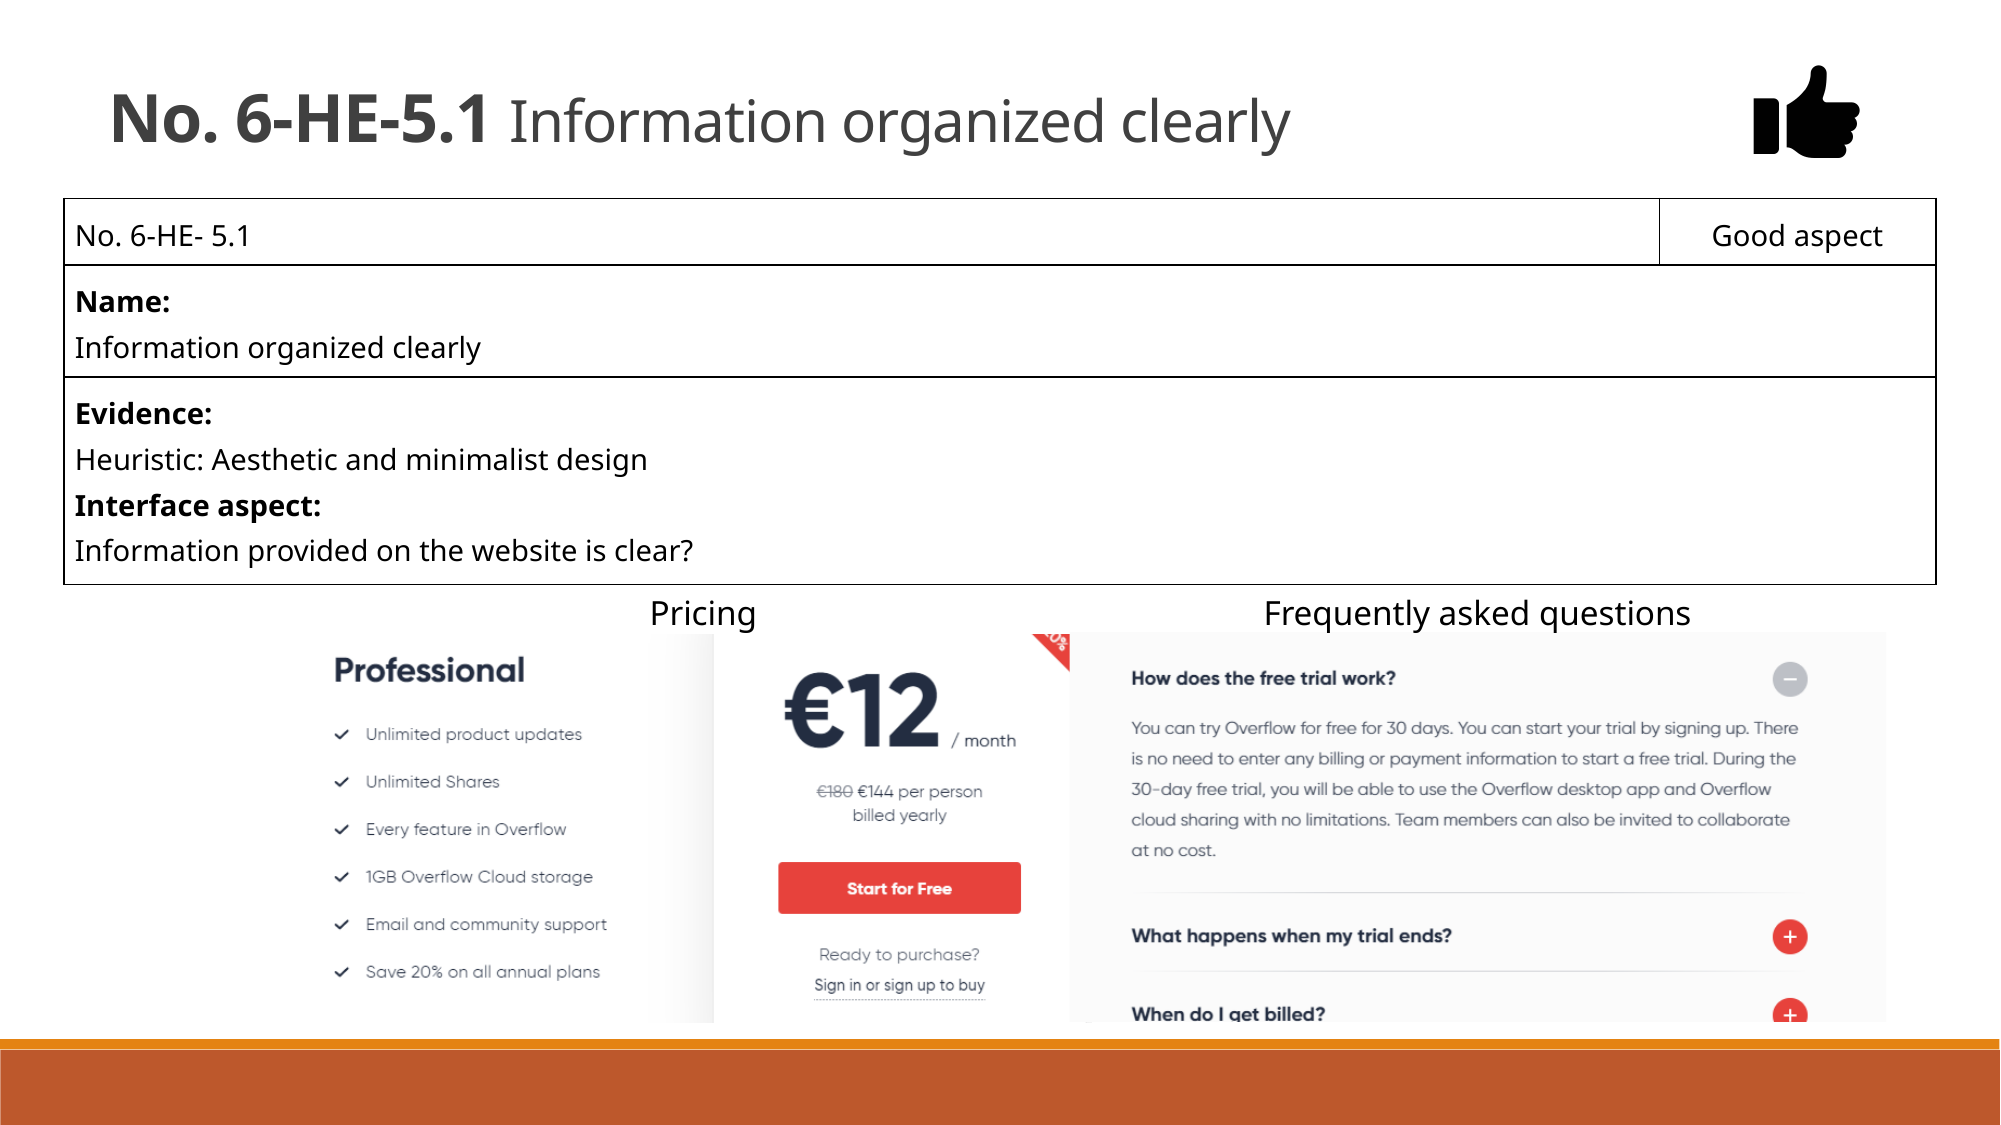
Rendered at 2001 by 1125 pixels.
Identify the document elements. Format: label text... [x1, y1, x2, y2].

table_cell Name: Information organized clearly [65, 266, 1935, 376]
picture [1742, 47, 1871, 176]
table_header Good aspect [1660, 199, 1935, 264]
text_box No. 6-HE-5.1 Information organized clearly [93, 56, 1740, 167]
text_box Pricing [634, 585, 773, 631]
text_box Frequently asked questions [1248, 585, 1707, 629]
picture [274, 632, 1887, 1023]
table_header No. 6-HE- 5.1 [65, 199, 1659, 264]
table_cell Evidence: Heuristic: Aesthetic and minimalist design Interface aspect: Information provided on the website is clear? [65, 378, 1935, 584]
